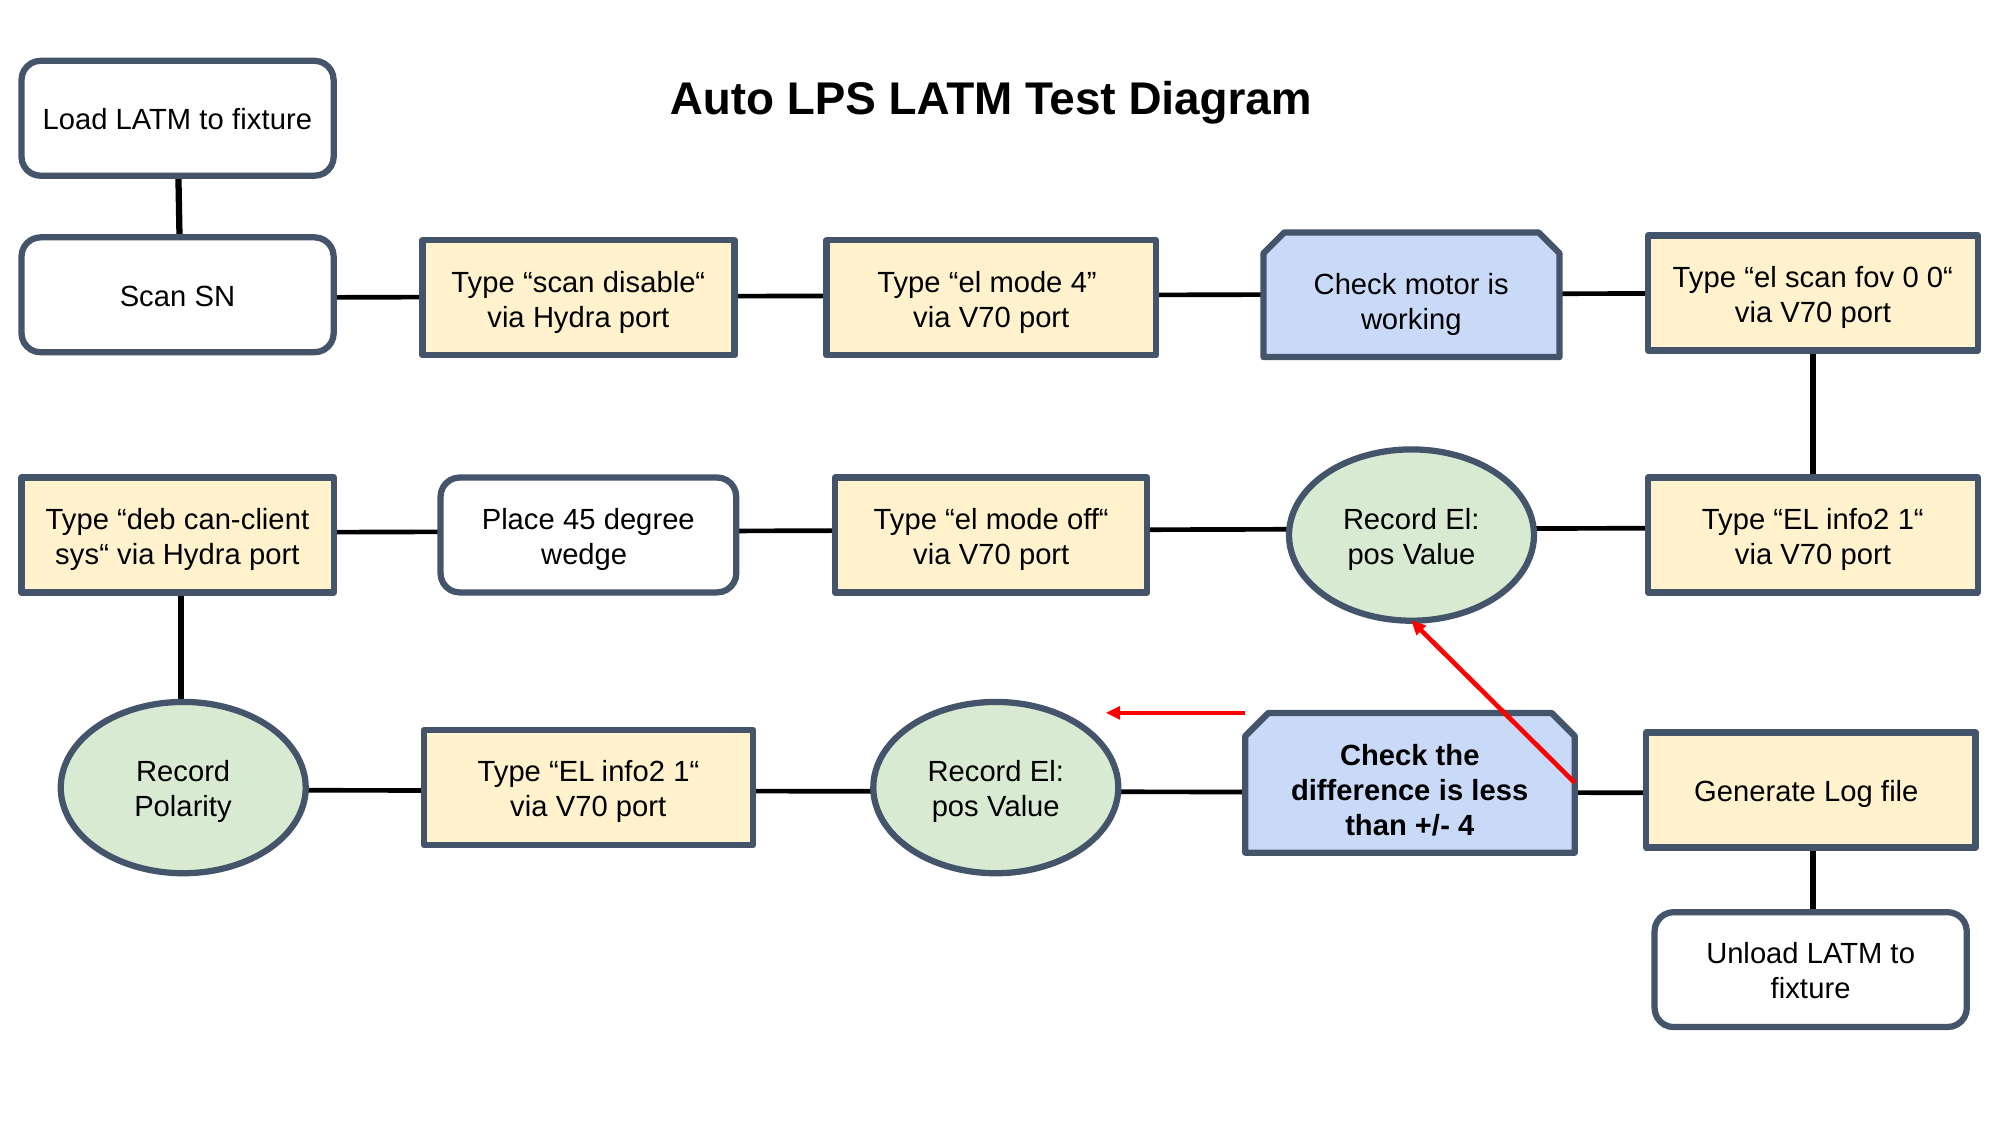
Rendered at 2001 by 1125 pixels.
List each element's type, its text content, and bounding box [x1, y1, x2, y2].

text_box Type “el mode off“ via V70 port [835, 533, 1148, 593]
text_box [155, 790, 1827, 794]
text_box Load LATM to fixture [21, 60, 334, 176]
text_box Scan SN [21, 237, 334, 353]
text_box Record El: pos Value [873, 794, 1118, 874]
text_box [183, 292, 1813, 298]
text_box Type “el mode off“ via V70 port [835, 477, 1148, 527]
text_box Check the difference is less than +/- 4 [1245, 794, 1575, 853]
text_box Record Polarity [60, 701, 306, 874]
text_box Check the difference is less than +/- 4 [1245, 712, 1575, 790]
text_box Type “EL info2 1“ via V70 port [423, 794, 754, 845]
text_box Check motor is working [1263, 298, 1560, 358]
text_box Place 45 degree wedge [440, 533, 737, 593]
text_box Type “EL info2 1“ via V70 port [423, 730, 754, 790]
text_box Record El: pos Value [1288, 533, 1535, 621]
text_box Record El: pos Value [1289, 449, 1534, 527]
text_box Type “el mode 4” via V70 port [826, 240, 1157, 292]
text_box Type “scan disable“ via Hydra port [422, 298, 735, 356]
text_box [180, 527, 1811, 533]
text_box Record El: pos Value [873, 701, 1119, 790]
text_box Type “deb can-client sys“ via Hydra port [21, 477, 334, 593]
text_box Place 45 degree wedge [440, 477, 737, 527]
text_box Type “el scan fov 0 0“ via V70 port [1648, 235, 1978, 351]
text_box Type “scan disable“ via Hydra port [422, 240, 735, 292]
text_box Type “el mode 4” via V70 port [826, 298, 1157, 356]
text_box Unload LATM to fixture [1654, 912, 1967, 1028]
text_box Generate Log file [1645, 732, 1976, 848]
text_box Check motor is working [1263, 232, 1560, 292]
text_box Auto LPS LATM Test Diagram [226, 53, 1756, 139]
text_box Type “EL info2 1“ via V70 port [1648, 477, 1978, 593]
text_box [177, 127, 181, 312]
